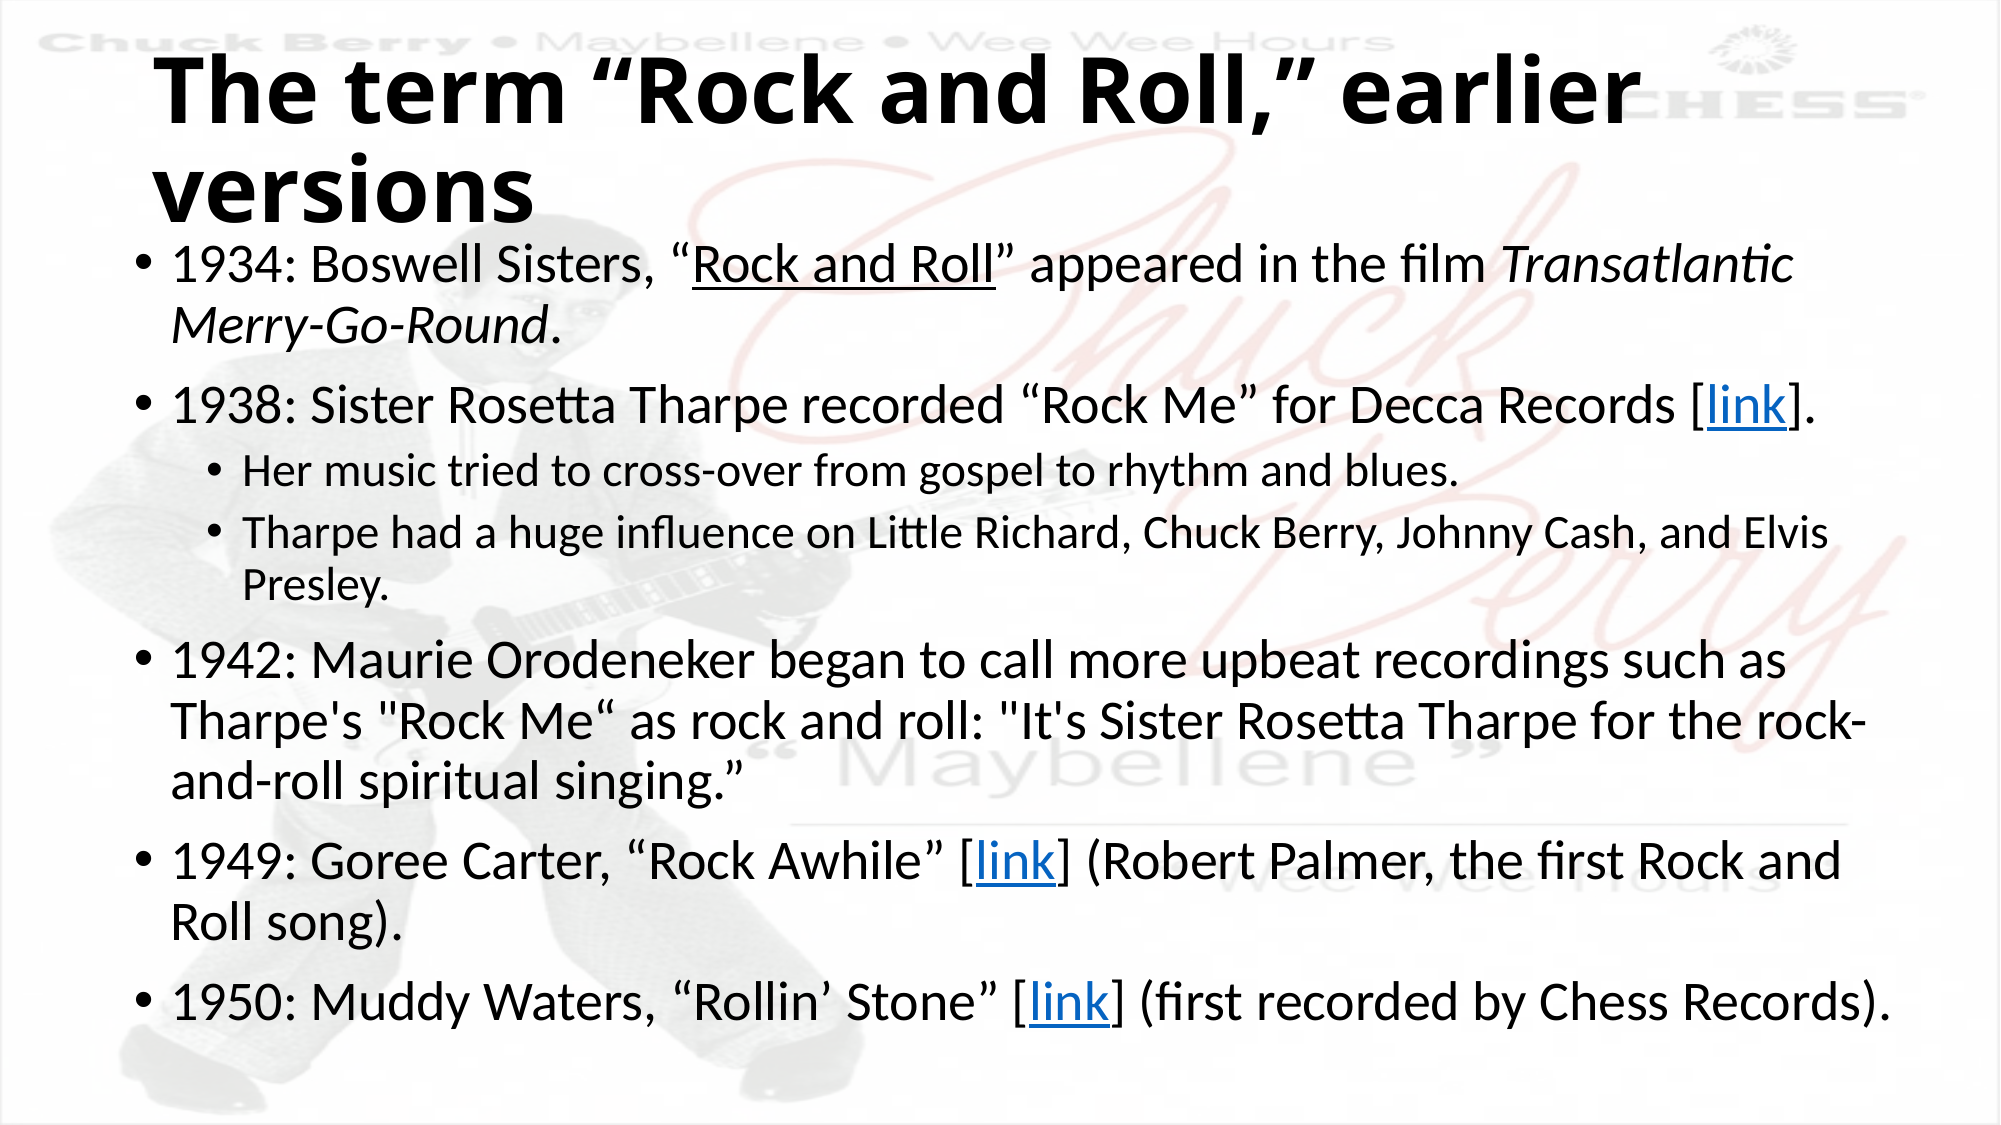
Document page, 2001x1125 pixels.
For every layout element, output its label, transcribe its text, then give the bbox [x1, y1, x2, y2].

title The term “Rock and Roll,” earlier versions [137, 34, 1863, 252]
list 1934: Boswell Sisters, “Rock and Roll” appeared in the film Transatlantic Merry-Go-Round. 1938: Sister Rosetta Tharpe recorded “Rock Me” for Decca Records [link]. Her music tried to cross-over from gospel to rhythm and blues. Tharpe had a huge influence on Little Richard, Chuck Berry, Johnny Cash, and Elvis Presley. 1942: Maurie Orodeneker began to call more upbeat recordings such as Tharpe's "Rock Me“ as rock and roll: "It's Sister Rosetta Tharpe for the rock-and-roll spiritual singing.” 1949: Goree Carter, “Rock Awhile” [link] (Robert Palmer, the first Rock and Roll song). 1950: Muddy Waters, “Rollin’ Stone” [link] (first recorded by Chess Records). [119, 227, 1923, 1091]
